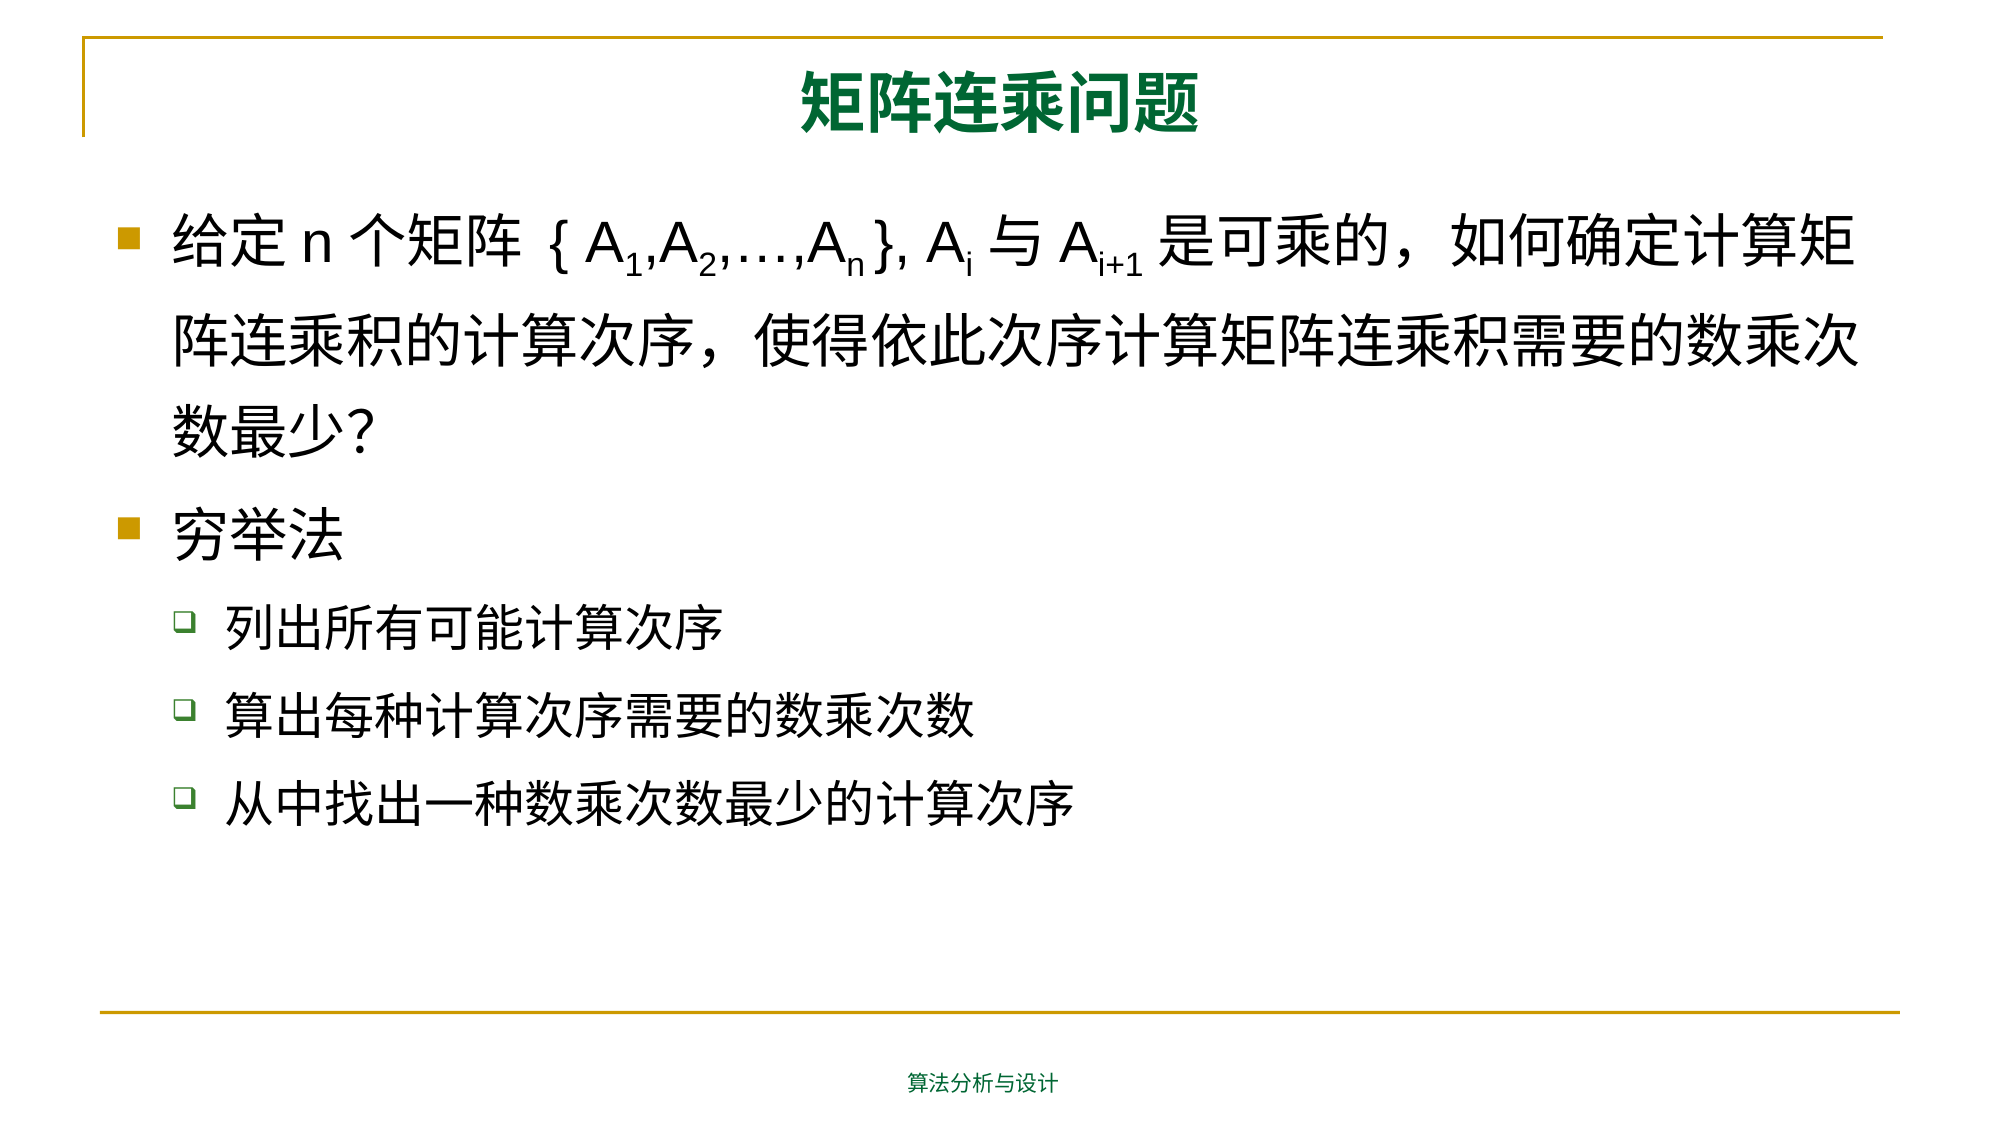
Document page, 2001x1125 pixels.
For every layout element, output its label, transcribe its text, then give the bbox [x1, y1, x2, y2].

title 矩阵连乘问题 [99, 45, 1900, 161]
footer 算法分析与设计 [666, 1049, 1301, 1104]
list 给定n个矩阵 { A1,A2,…,An }, Ai与Ai+1是可乘的，如何确定计算矩阵连乘积的计算次序，使得依此次序计算矩阵连乘积需要的数乘次数最少？ 穷举法 列出所有可能计算次序 算出每种计算次序需要的数乘次数 从中找出一种数乘次数最少的计算次序 [99, 172, 1900, 1006]
